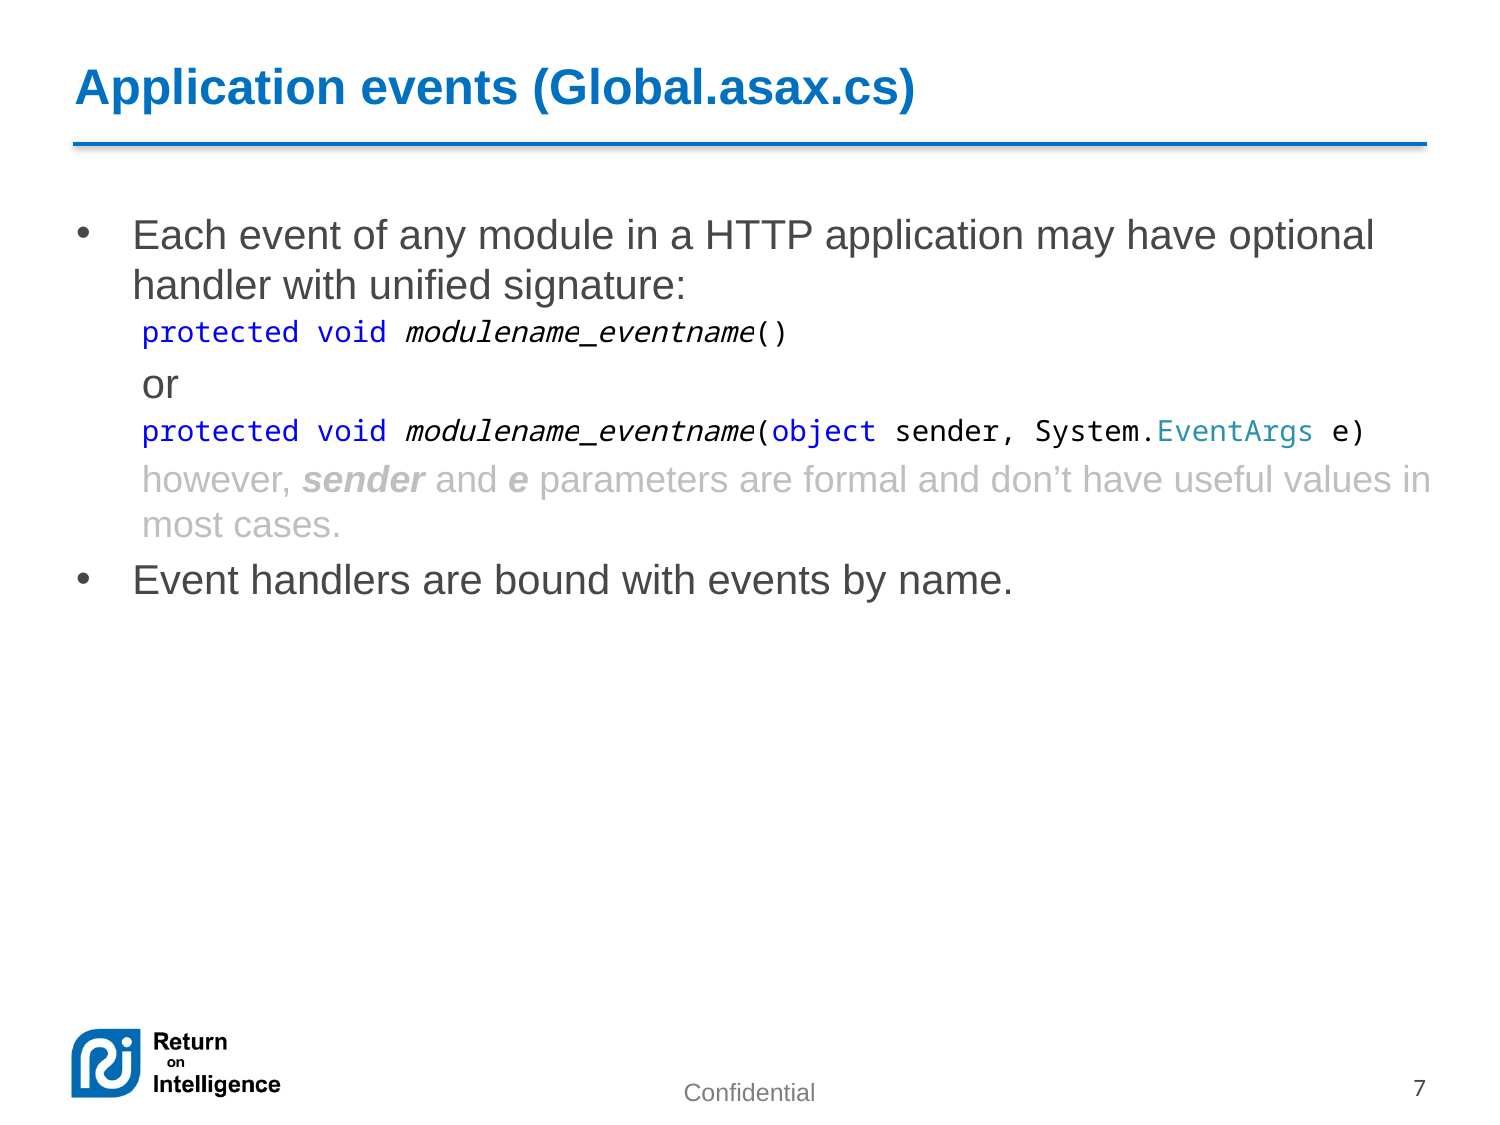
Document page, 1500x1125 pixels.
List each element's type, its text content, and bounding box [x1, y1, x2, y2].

picture [67, 1022, 289, 1098]
title Application events (Global.asax.cs) [59, 3, 1454, 166]
list Each event of any module in a HTTP application may have optional handler with unified signature: protected void modulename_eventname() or protected void modulename_eventname(object sender, System.EventArgs e) however, sender and e parameters are formal and don’t have useful values in most cases. Event handlers are bound with events by name. [61, 200, 1454, 988]
